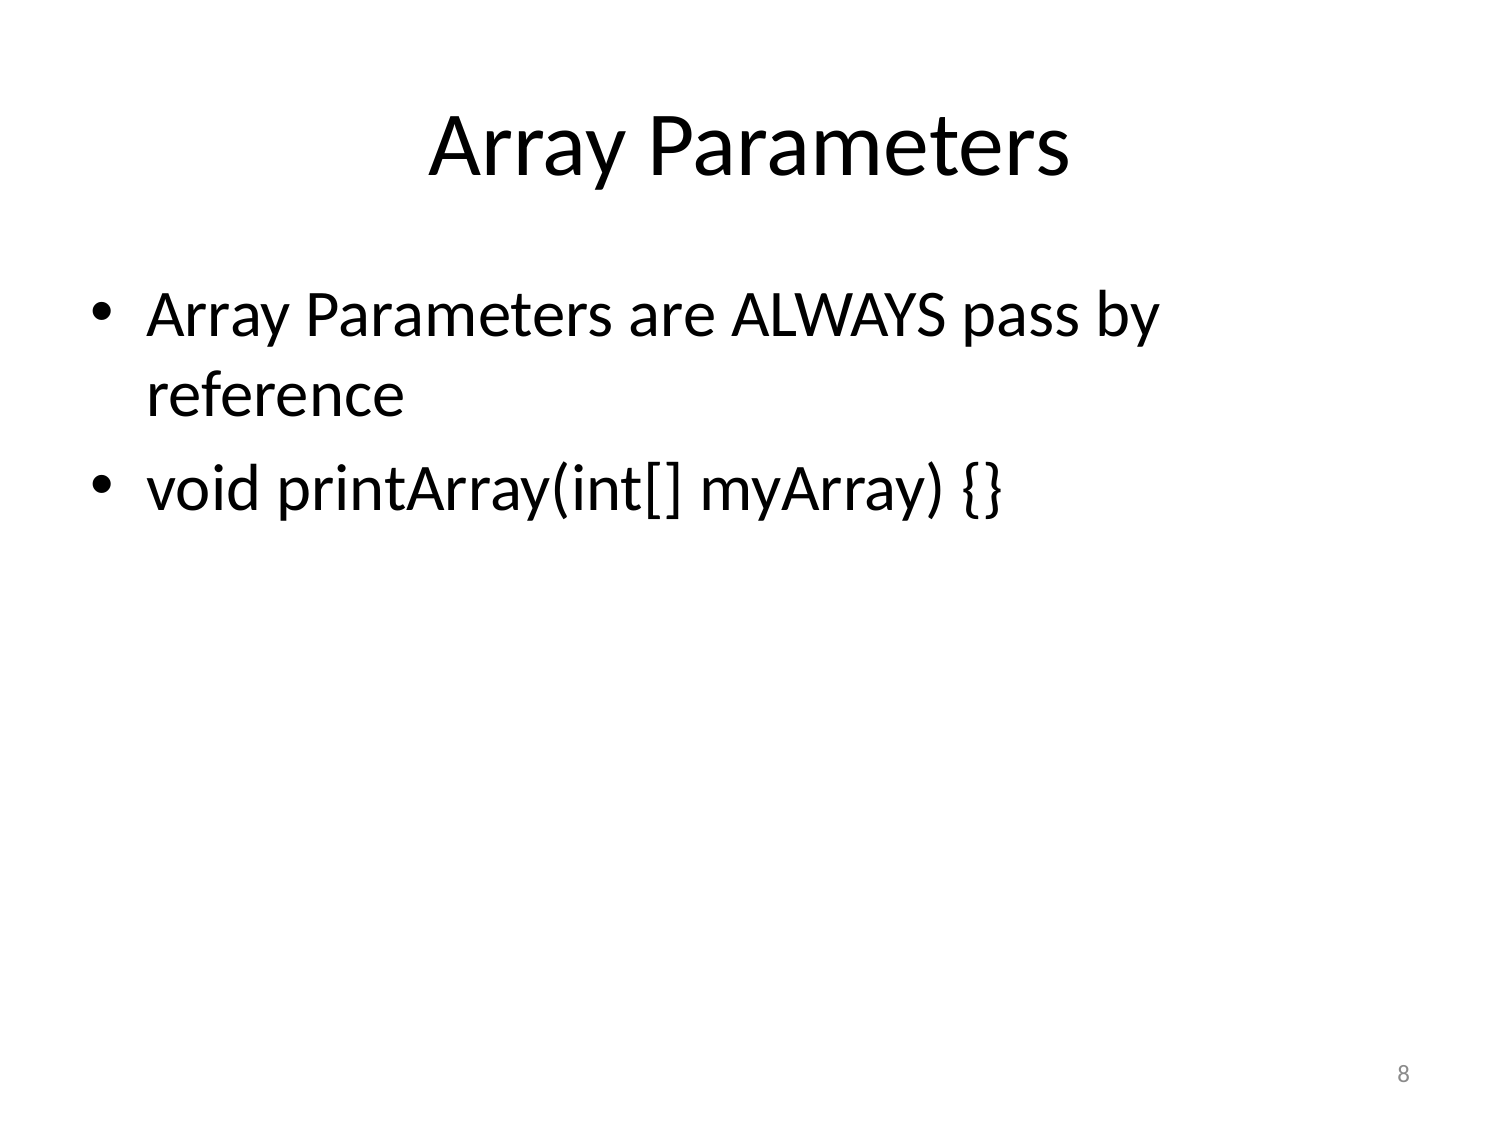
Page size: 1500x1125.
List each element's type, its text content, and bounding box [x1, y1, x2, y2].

list Array Parameters are ALWAYS pass by reference void printArray(int[] myArray) {} [75, 262, 1425, 1005]
slide_number 8 [1074, 1042, 1425, 1103]
title Array Parameters [75, 45, 1425, 233]
